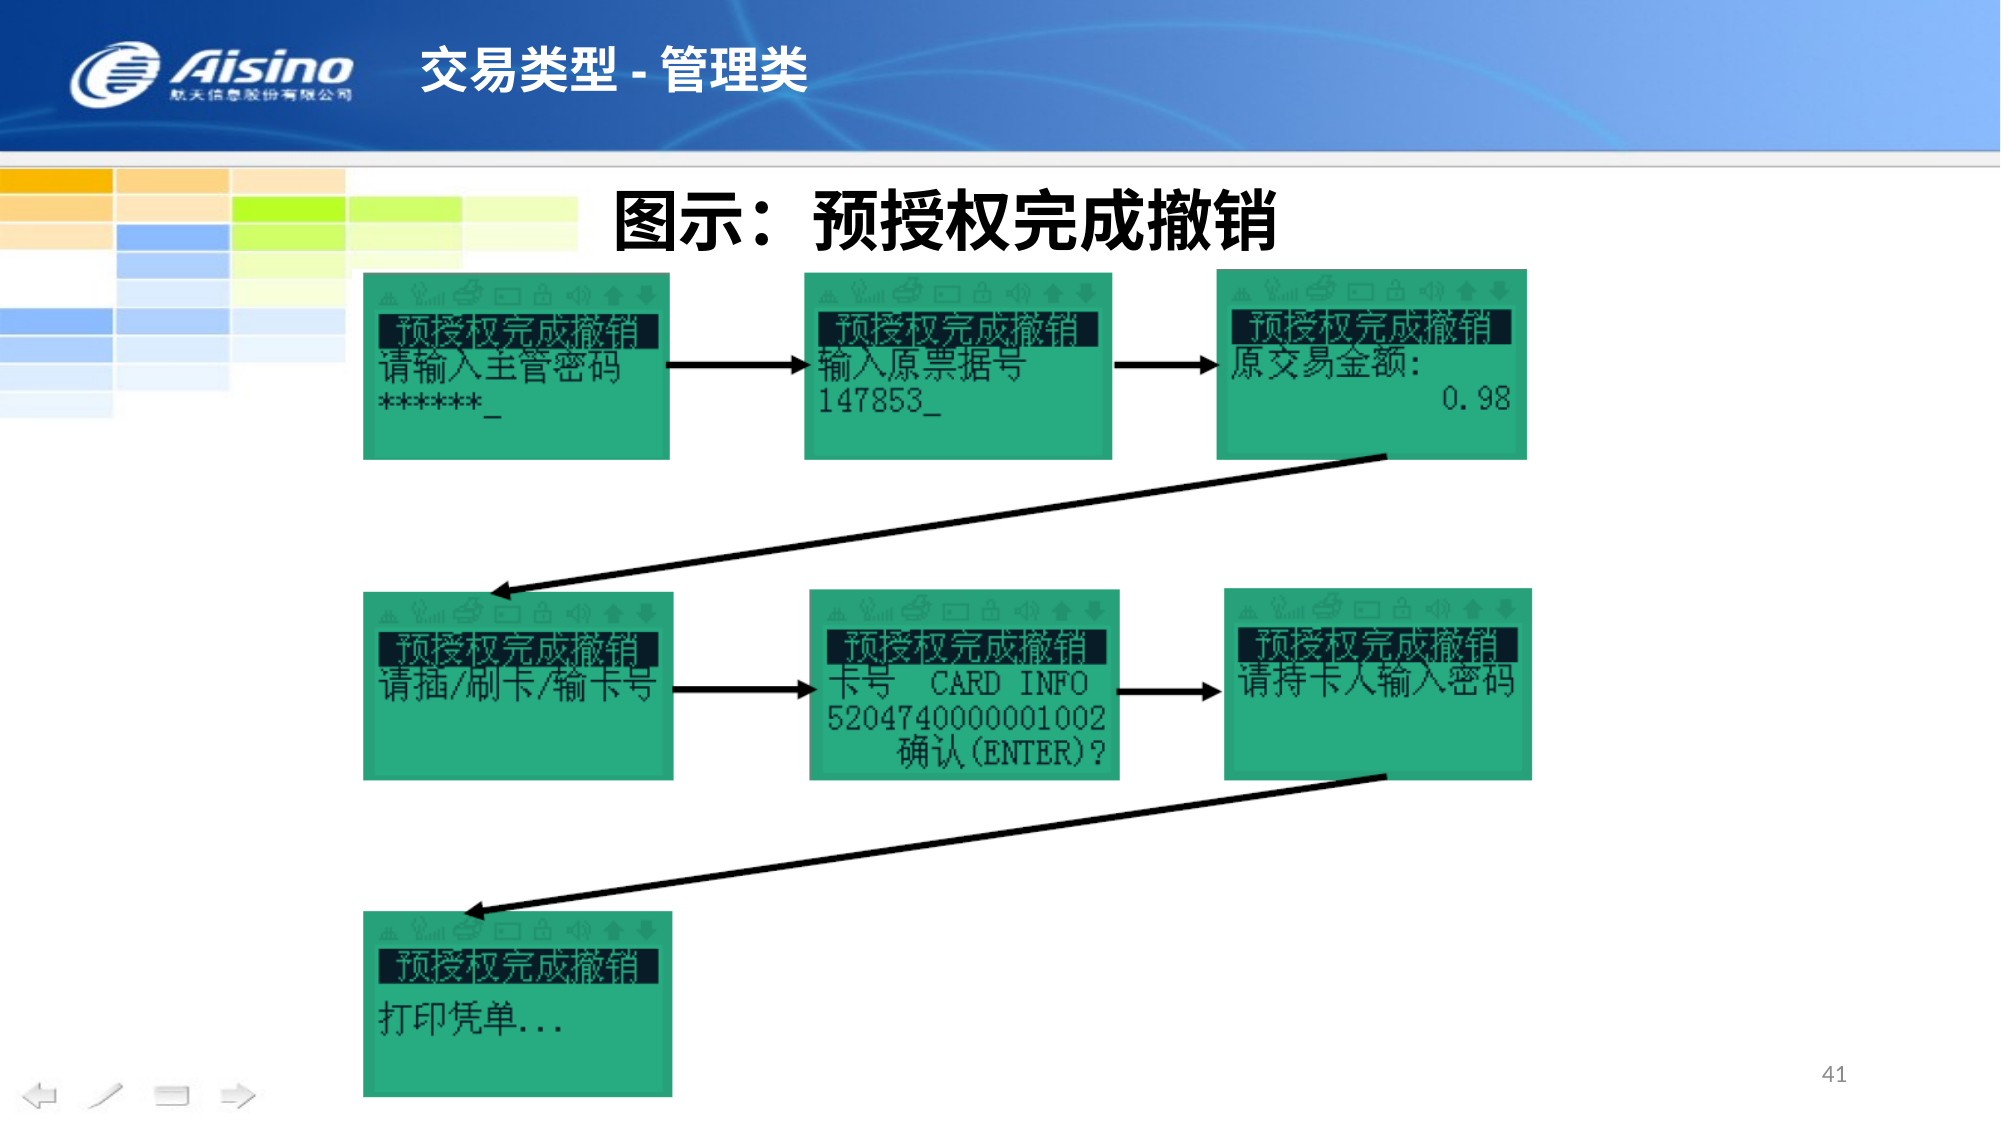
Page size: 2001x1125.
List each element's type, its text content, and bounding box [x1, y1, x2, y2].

picture [0, 0, 2001, 1125]
slide_number 41 [1412, 1042, 1863, 1103]
text_box 交易类型-管理类 [404, 30, 937, 106]
text_box 图示：预授权完成撤销 [597, 171, 1295, 267]
